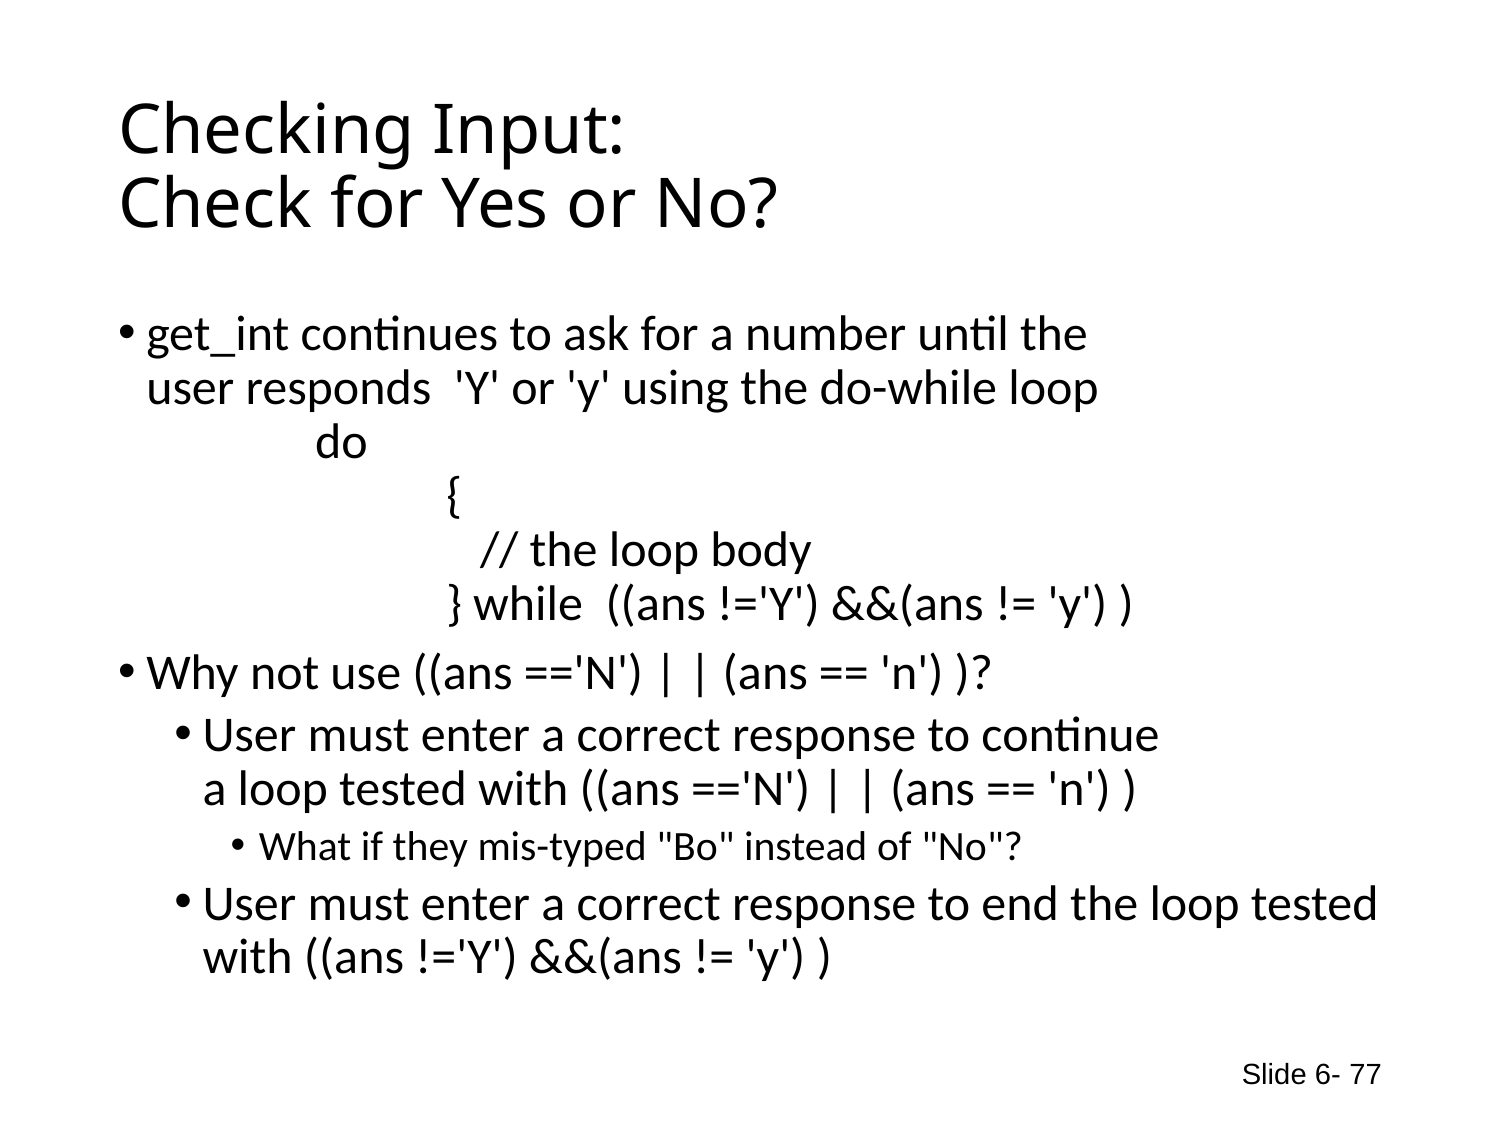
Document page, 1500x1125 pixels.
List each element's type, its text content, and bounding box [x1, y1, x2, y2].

slide_number Slide 6- 77 [1059, 1042, 1397, 1103]
list get_int continues to ask for a number until the user responds 'Y' or 'y' using the do-while loop do { // the loop body } while ((ans !='Y') &&(ans != 'y') ) Why not use ((ans =='N') | | (ans == 'n') )? User must enter a correct response to continue a loop tested with ((ans =='N') | | (ans == 'n') ) What if they mis-typed "Bo" instead of "No"? User must enter a correct response to end the loop tested with ((ans !='Y') &&(ans != 'y') ) [103, 299, 1397, 1014]
title Checking Input: Check for Yes or No? [103, 59, 1397, 278]
